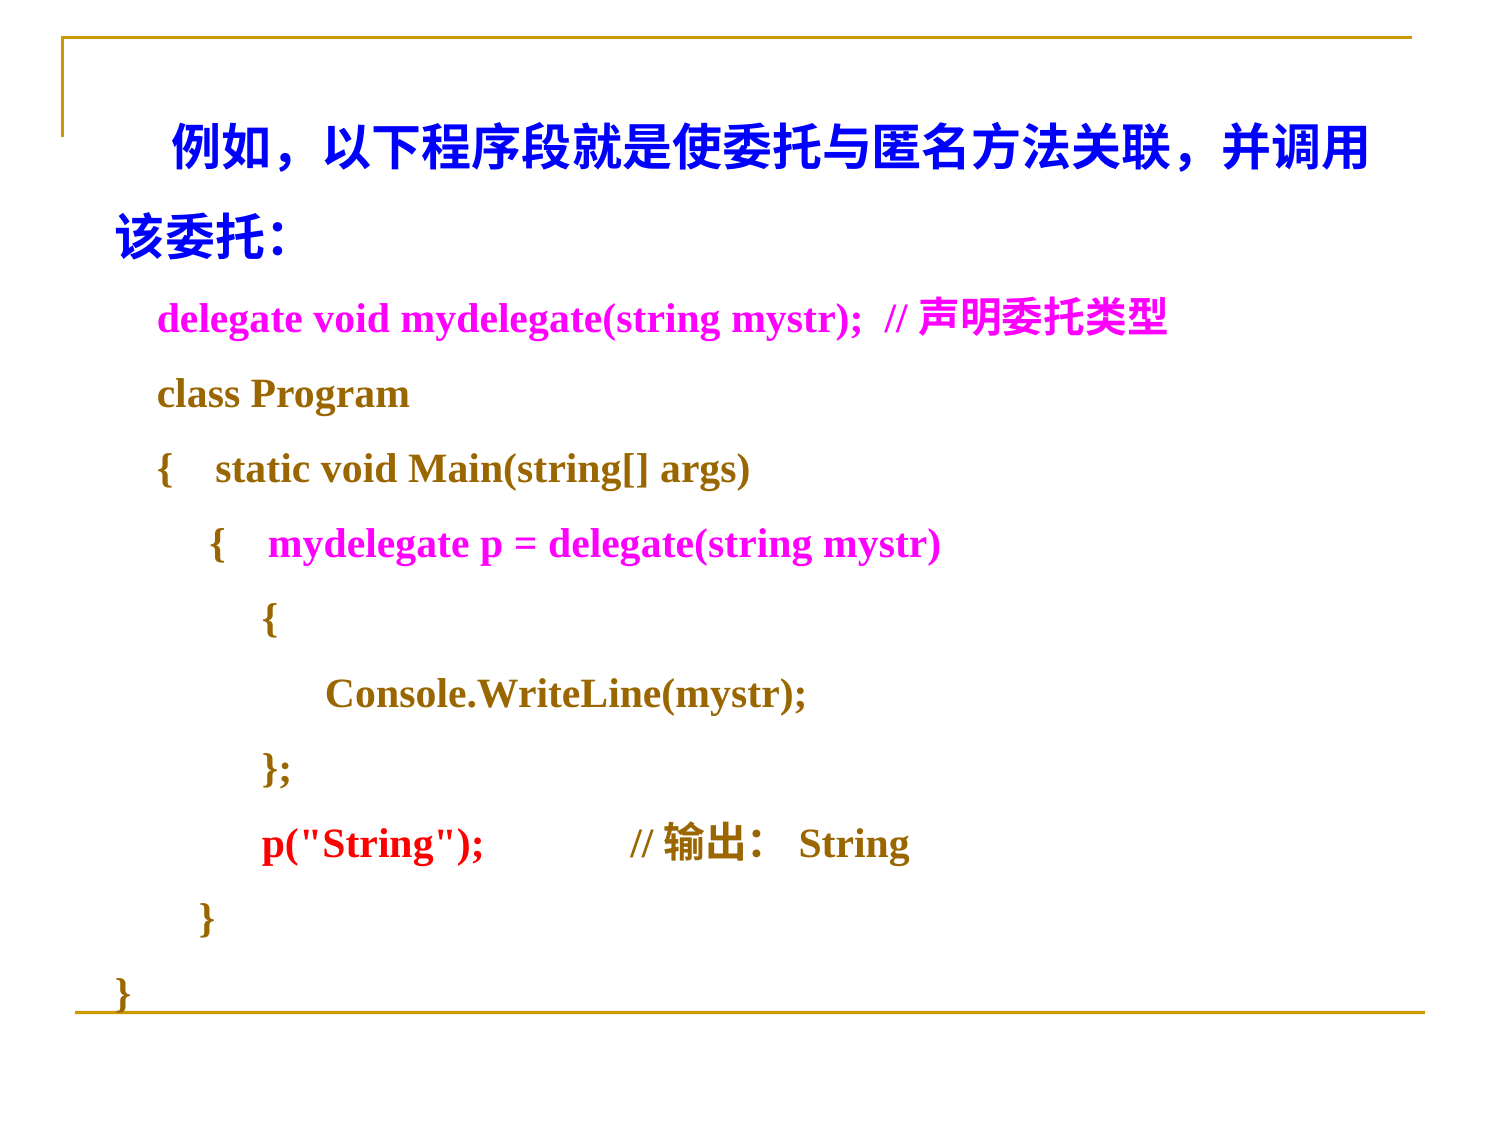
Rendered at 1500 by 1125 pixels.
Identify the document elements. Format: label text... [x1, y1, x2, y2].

text_box 例如，以下程序段就是使委托与匿名方法关联，并调用该委托： delegate void mydelegate(string mystr); //声明委托类型 class Program { static void Main(string[] args) { mydelegate p = delegate(string mystr) { Console.WriteLine(mystr); }; p("String"); //输出：String } } [100, 78, 1388, 1023]
